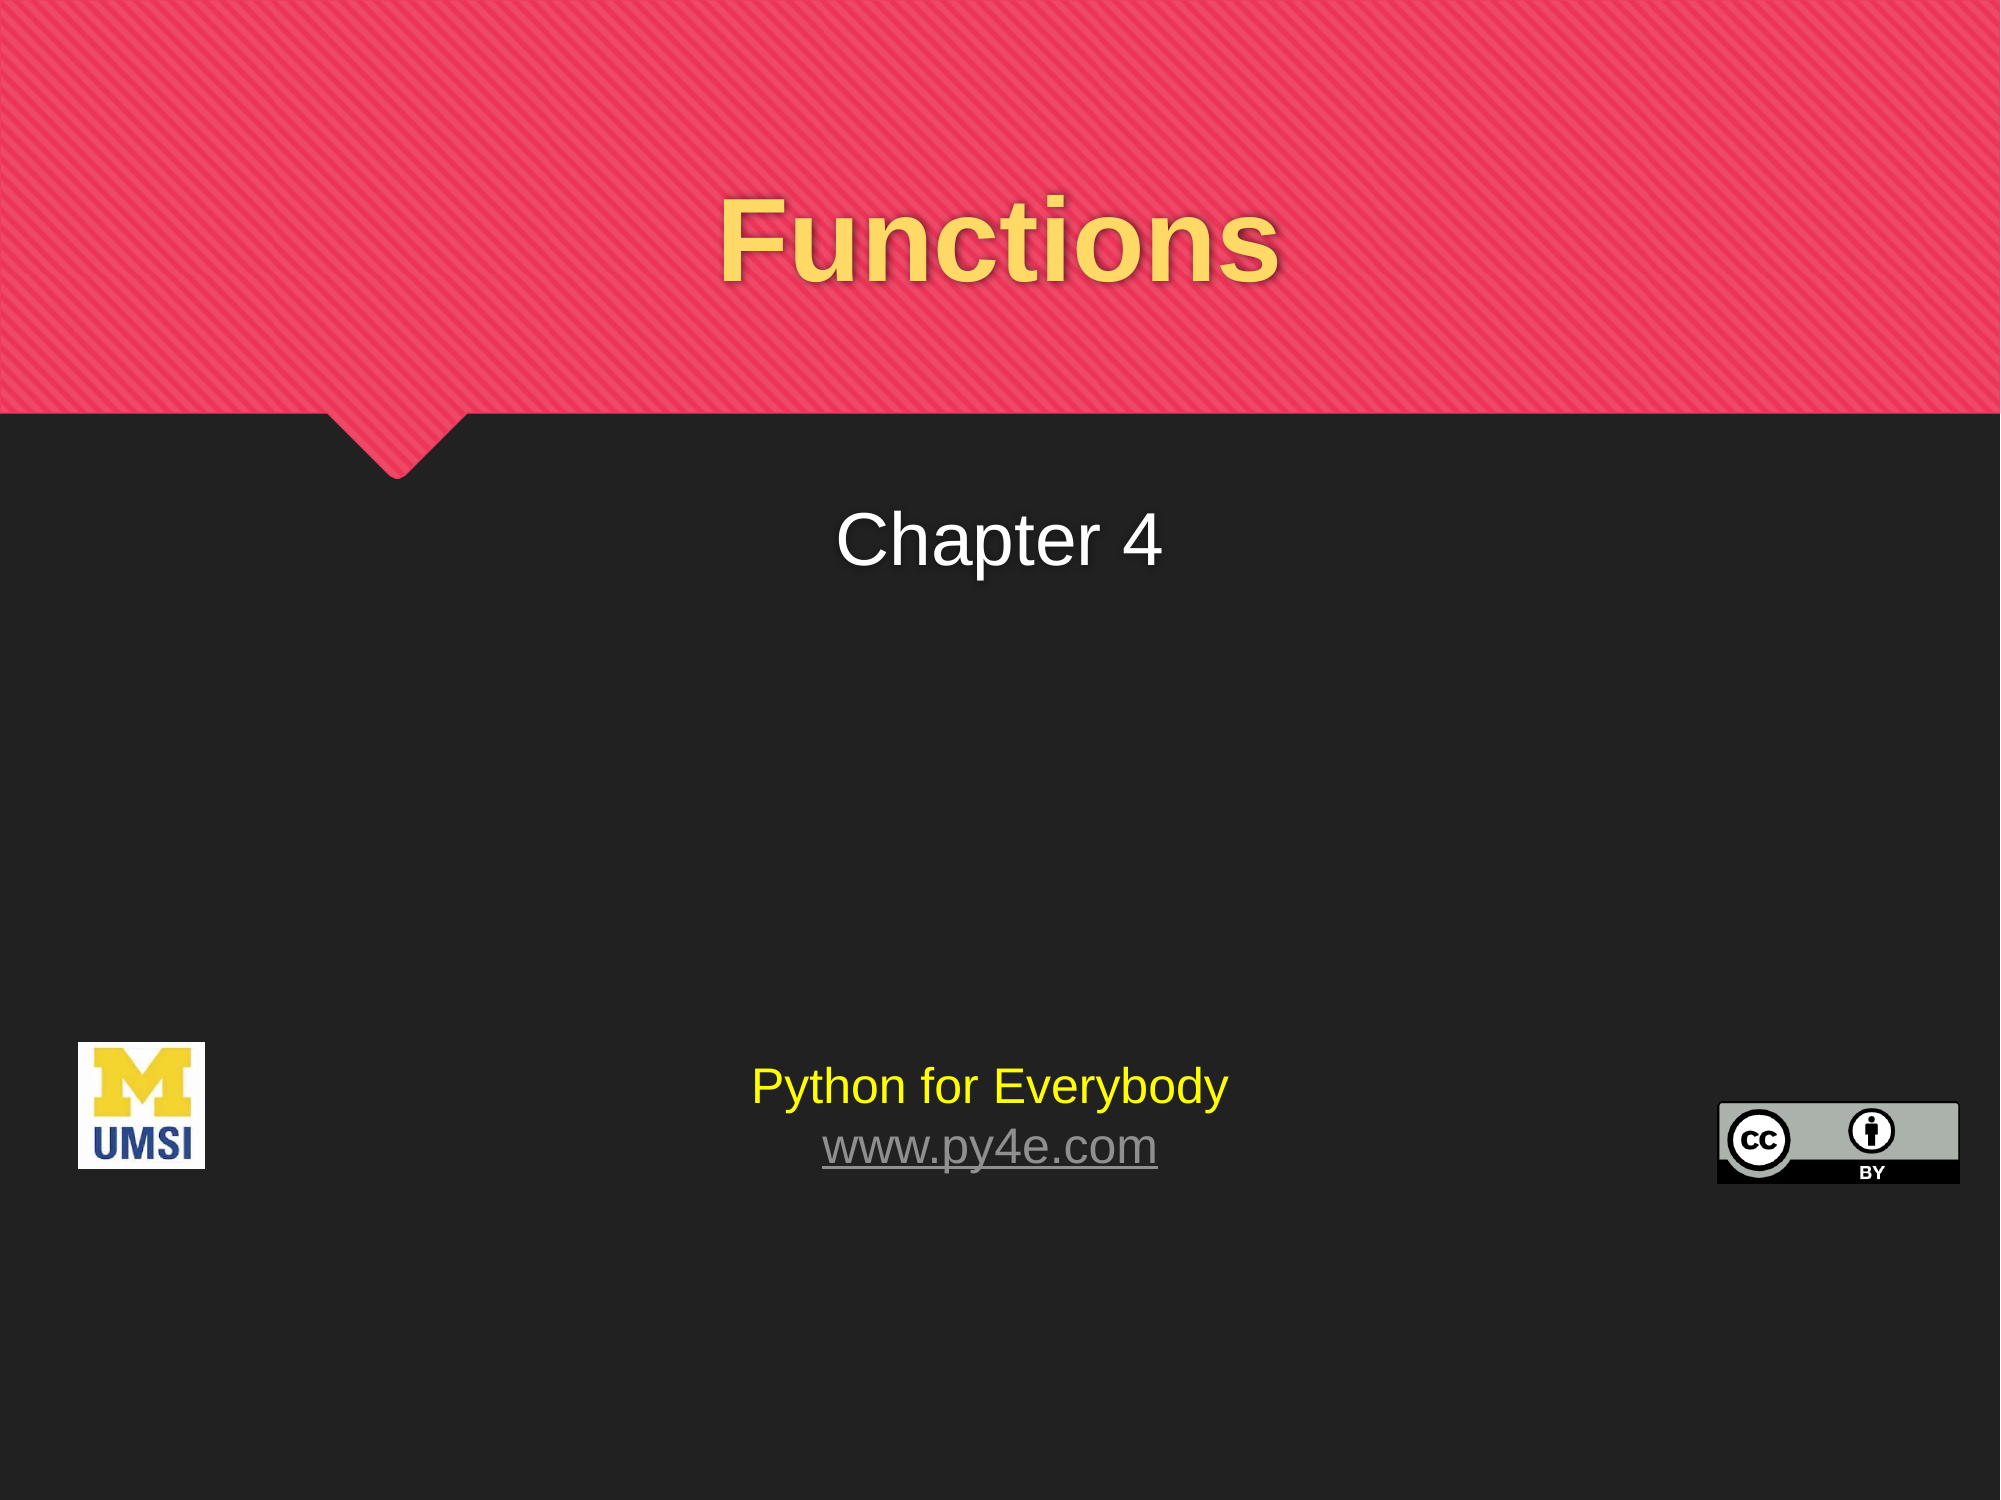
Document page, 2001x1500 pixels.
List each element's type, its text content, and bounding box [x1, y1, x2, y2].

picture [1716, 1100, 1960, 1184]
title Functions [177, 97, 1823, 310]
picture [77, 1041, 205, 1169]
list Chapter 4 [177, 486, 1823, 1282]
text_box Python for Everybody www.py4e.com [483, 1050, 1497, 1176]
